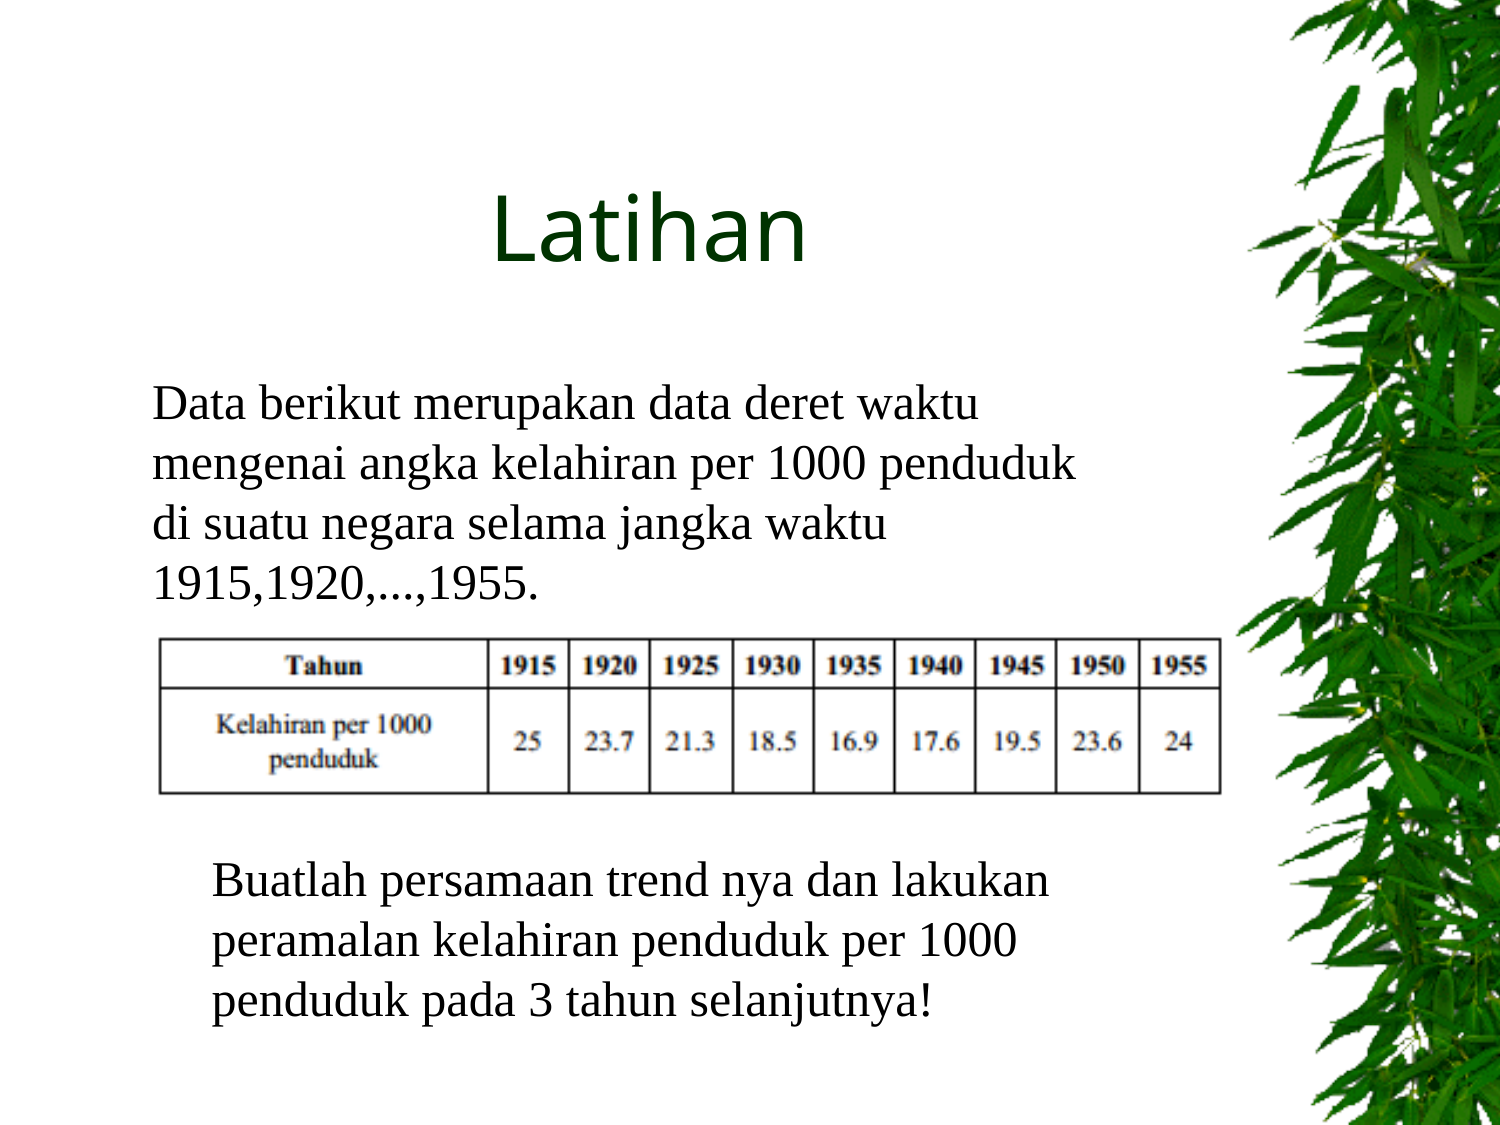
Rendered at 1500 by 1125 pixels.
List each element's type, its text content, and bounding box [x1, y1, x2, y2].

text_box Data berikut merupakan data deret waktu mengenai angka kelahiran per 1000 penduduk di suatu negara selama jangka waktu 1915,1920,...,1955. [137, 362, 1175, 618]
picture [137, 0, 1500, 1125]
title Latihan [37, 161, 1263, 288]
text_box Buatlah persamaan trend nya dan lakukan peramalan kelahiran penduduk per 1000 penduduk pada 3 tahun selanjutnya! [196, 838, 1235, 1034]
